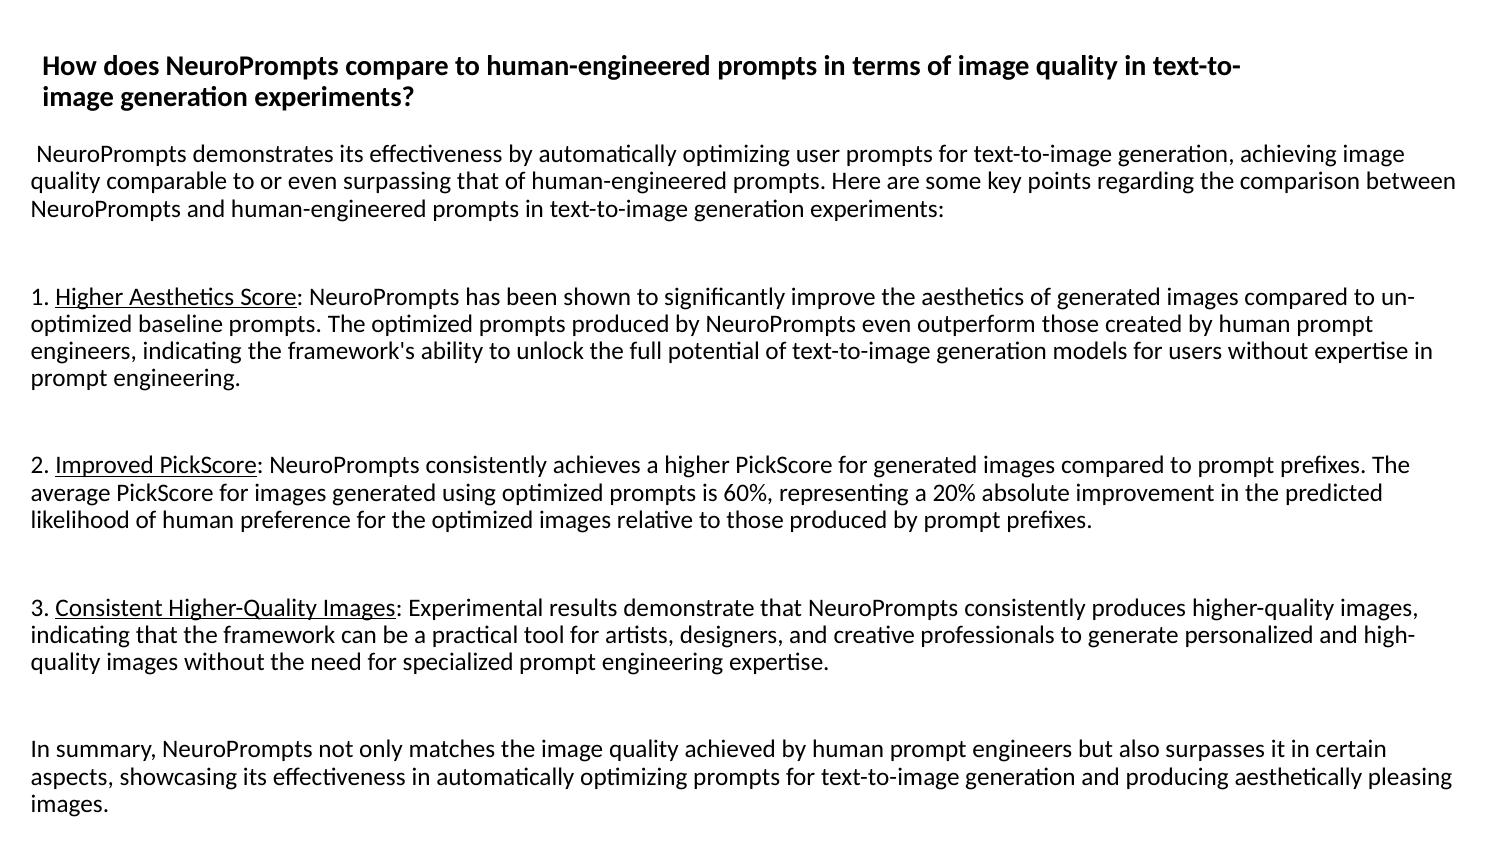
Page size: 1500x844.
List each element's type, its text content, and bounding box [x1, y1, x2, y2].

title How does NeuroPrompts compare to human-engineered prompts in terms of image quality in text-to-image generation experiments? [31, 0, 1325, 135]
list NeuroPrompts demonstrates its effectiveness by automatically optimizing user prompts for text-to-image generation, achieving image quality comparable to or even surpassing that of human-engineered prompts. Here are some key points regarding the comparison between NeuroPrompts and human-engineered prompts in text-to-image generation experiments: 1. Higher Aesthetics Score: NeuroPrompts has been shown to significantly improve the aesthetics of generated images compared to un-optimized baseline prompts. The optimized prompts produced by NeuroPrompts even outperform those created by human prompt engineers, indicating the framework's ability to unlock the full potential of text-to-image generation models for users without expertise in prompt engineering. 2. Improved PickScore: NeuroPrompts consistently achieves a higher PickScore for generated images compared to prompt prefixes. The average PickScore for images generated using optimized prompts is 60%, representing a 20% absolute improvement in the predicted likelihood of human preference for the optimized images relative to those produced by prompt prefixes. 3. Consistent Higher-Quality Images: Experimental results demonstrate that NeuroPrompts consistently produces higher-quality images, indicating that the framework can be a practical tool for artists, designers, and creative professionals to generate personalized and high-quality images without the need for specialized prompt engineering expertise. In summary, NeuroPrompts not only matches the image quality achieved by human prompt engineers but also surpasses it in certain aspects, showcasing its effectiveness in automatically optimizing prompts for text-to-image generation and producing aesthetically pleasing images. [19, 135, 1472, 772]
